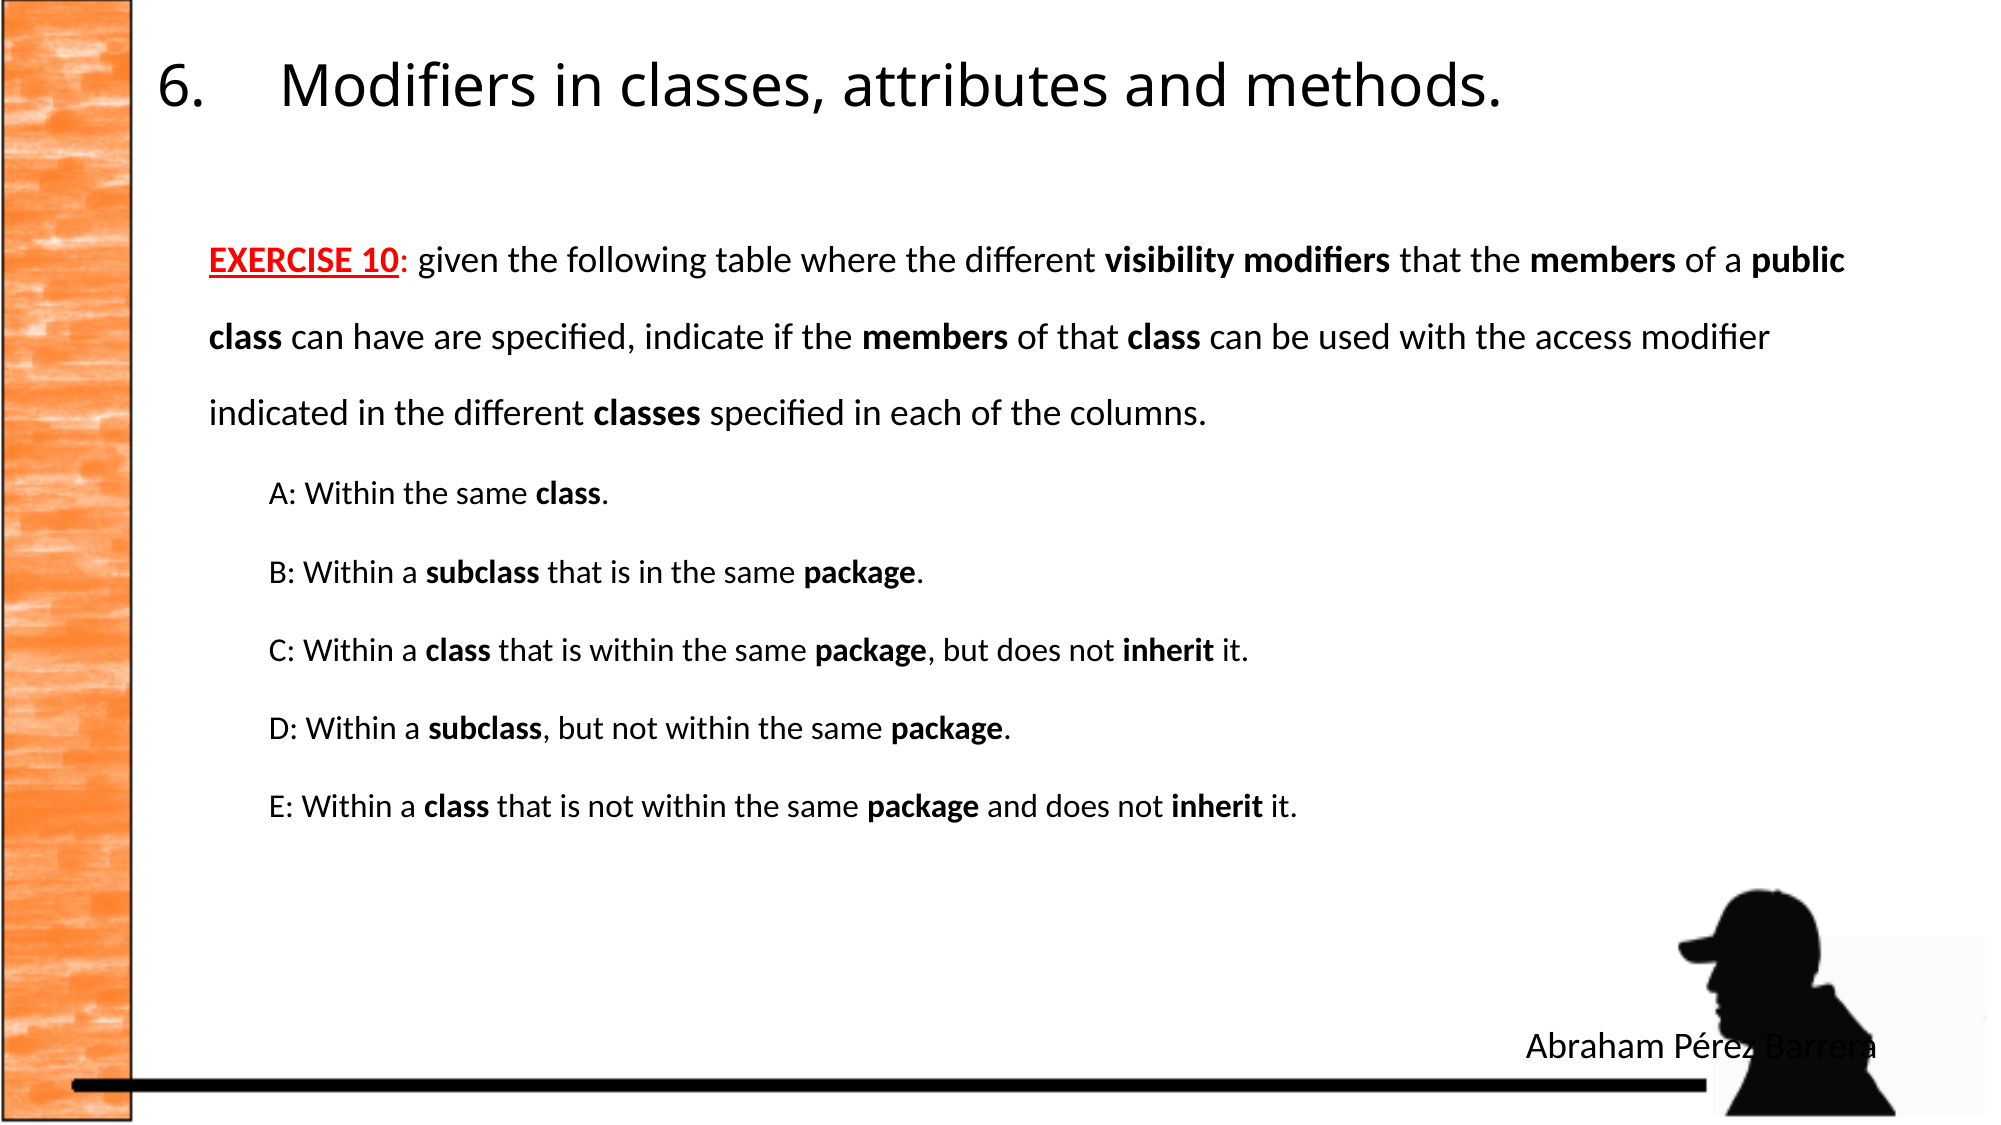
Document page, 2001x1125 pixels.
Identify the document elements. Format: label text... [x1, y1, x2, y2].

picture [0, 0, 2001, 1125]
list EXERCISE 10: given the following table where the different visibility modifiers that the members of a public class can have are specified, indicate if the members of that class can be used with the access modifier indicated in the different classes specified in each of the columns. A: Within the same class. B: Within a subclass that is in the same package. C: Within a class that is within the same package, but does not inherit it. D: Within a subclass, but not within the same package. E: Within a class that is not within the same package and does not inherit it. [194, 196, 1919, 911]
title Modifiers in classes, attributes and methods. [142, 30, 1858, 144]
